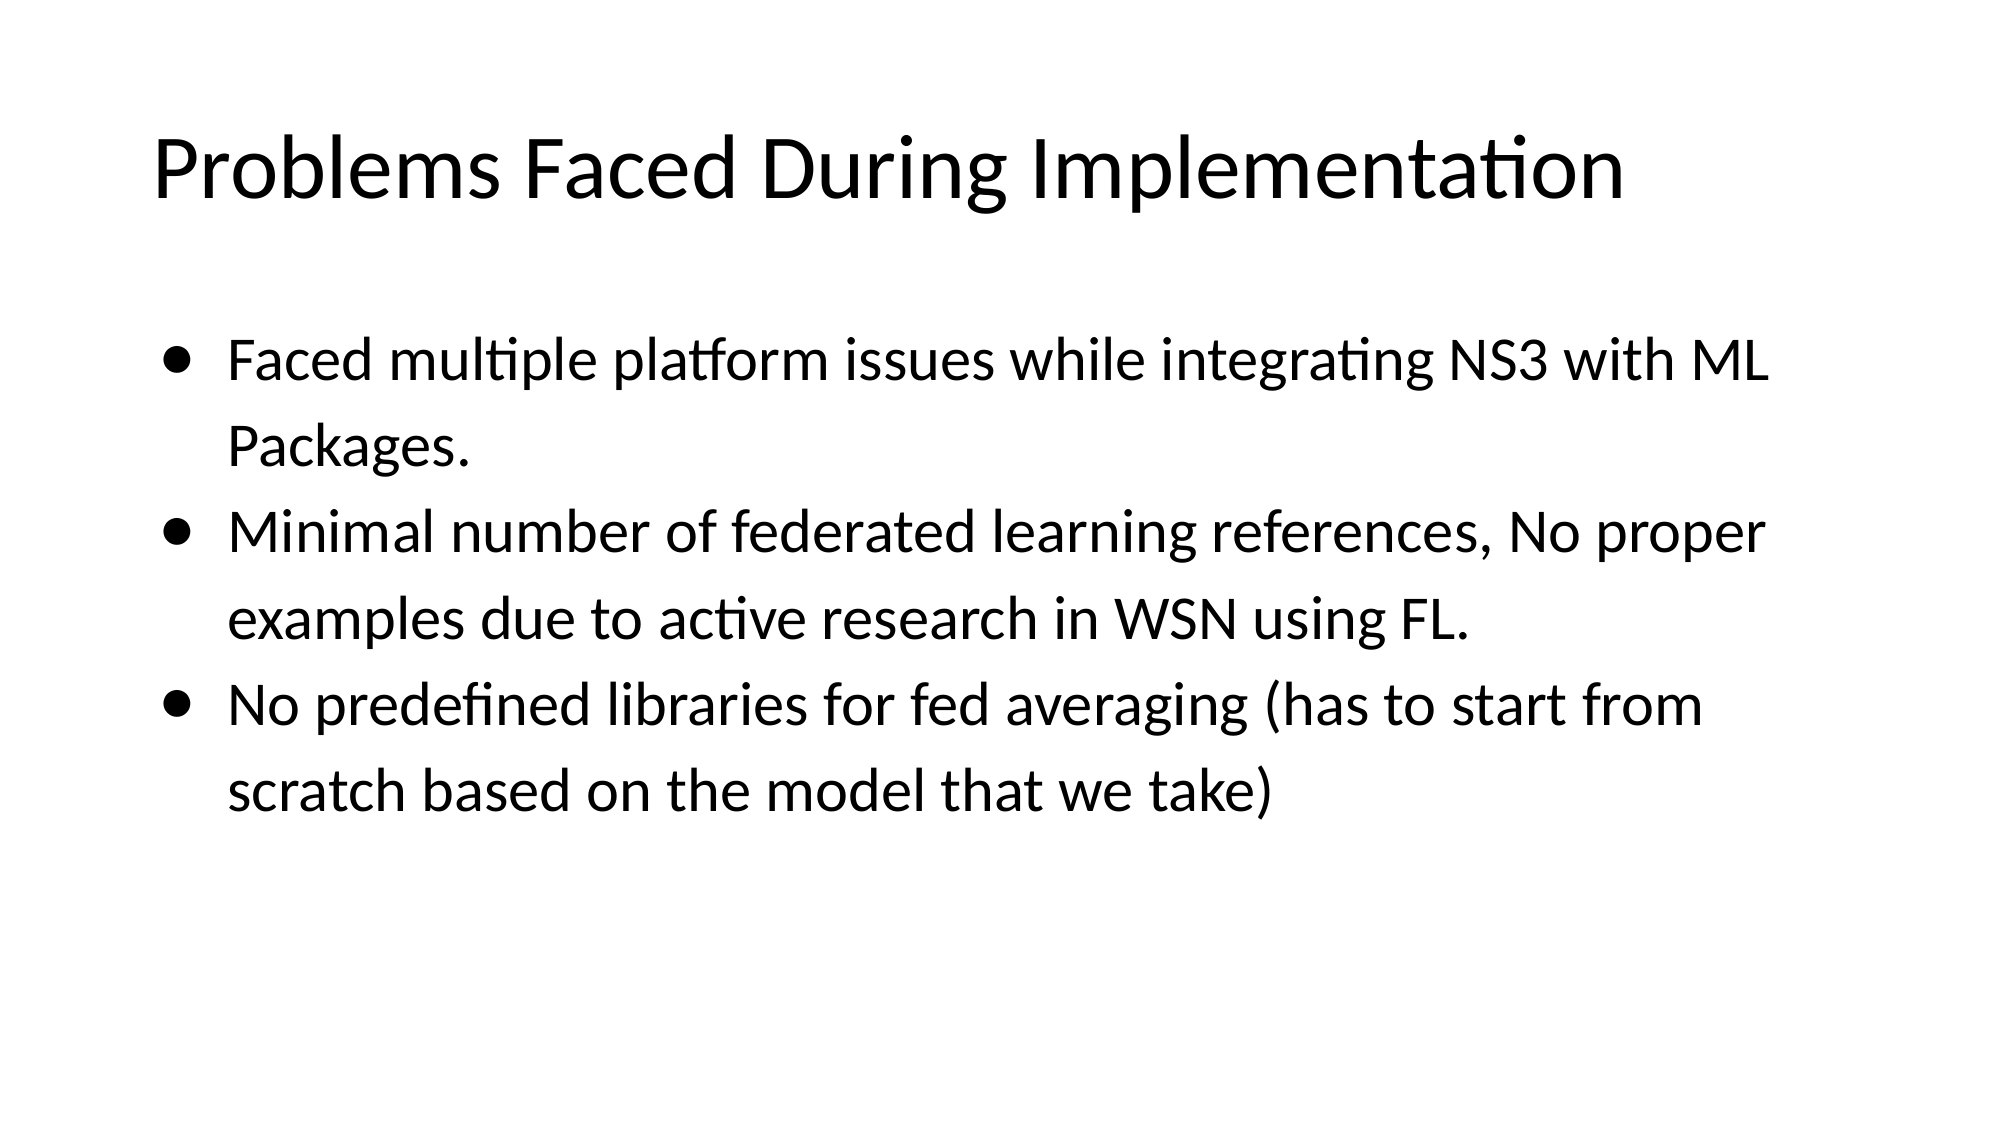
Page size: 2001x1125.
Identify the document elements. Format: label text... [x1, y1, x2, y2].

list Faced multiple platform issues while integrating NS3 with ML Packages. Minimal number of federated learning references, No proper examples due to active research in WSN using FL. No predefined libraries for fed averaging (has to start from scratch based on the model that we take) [137, 299, 1833, 1014]
title Problems Faced During Implementation [137, 59, 1863, 278]
